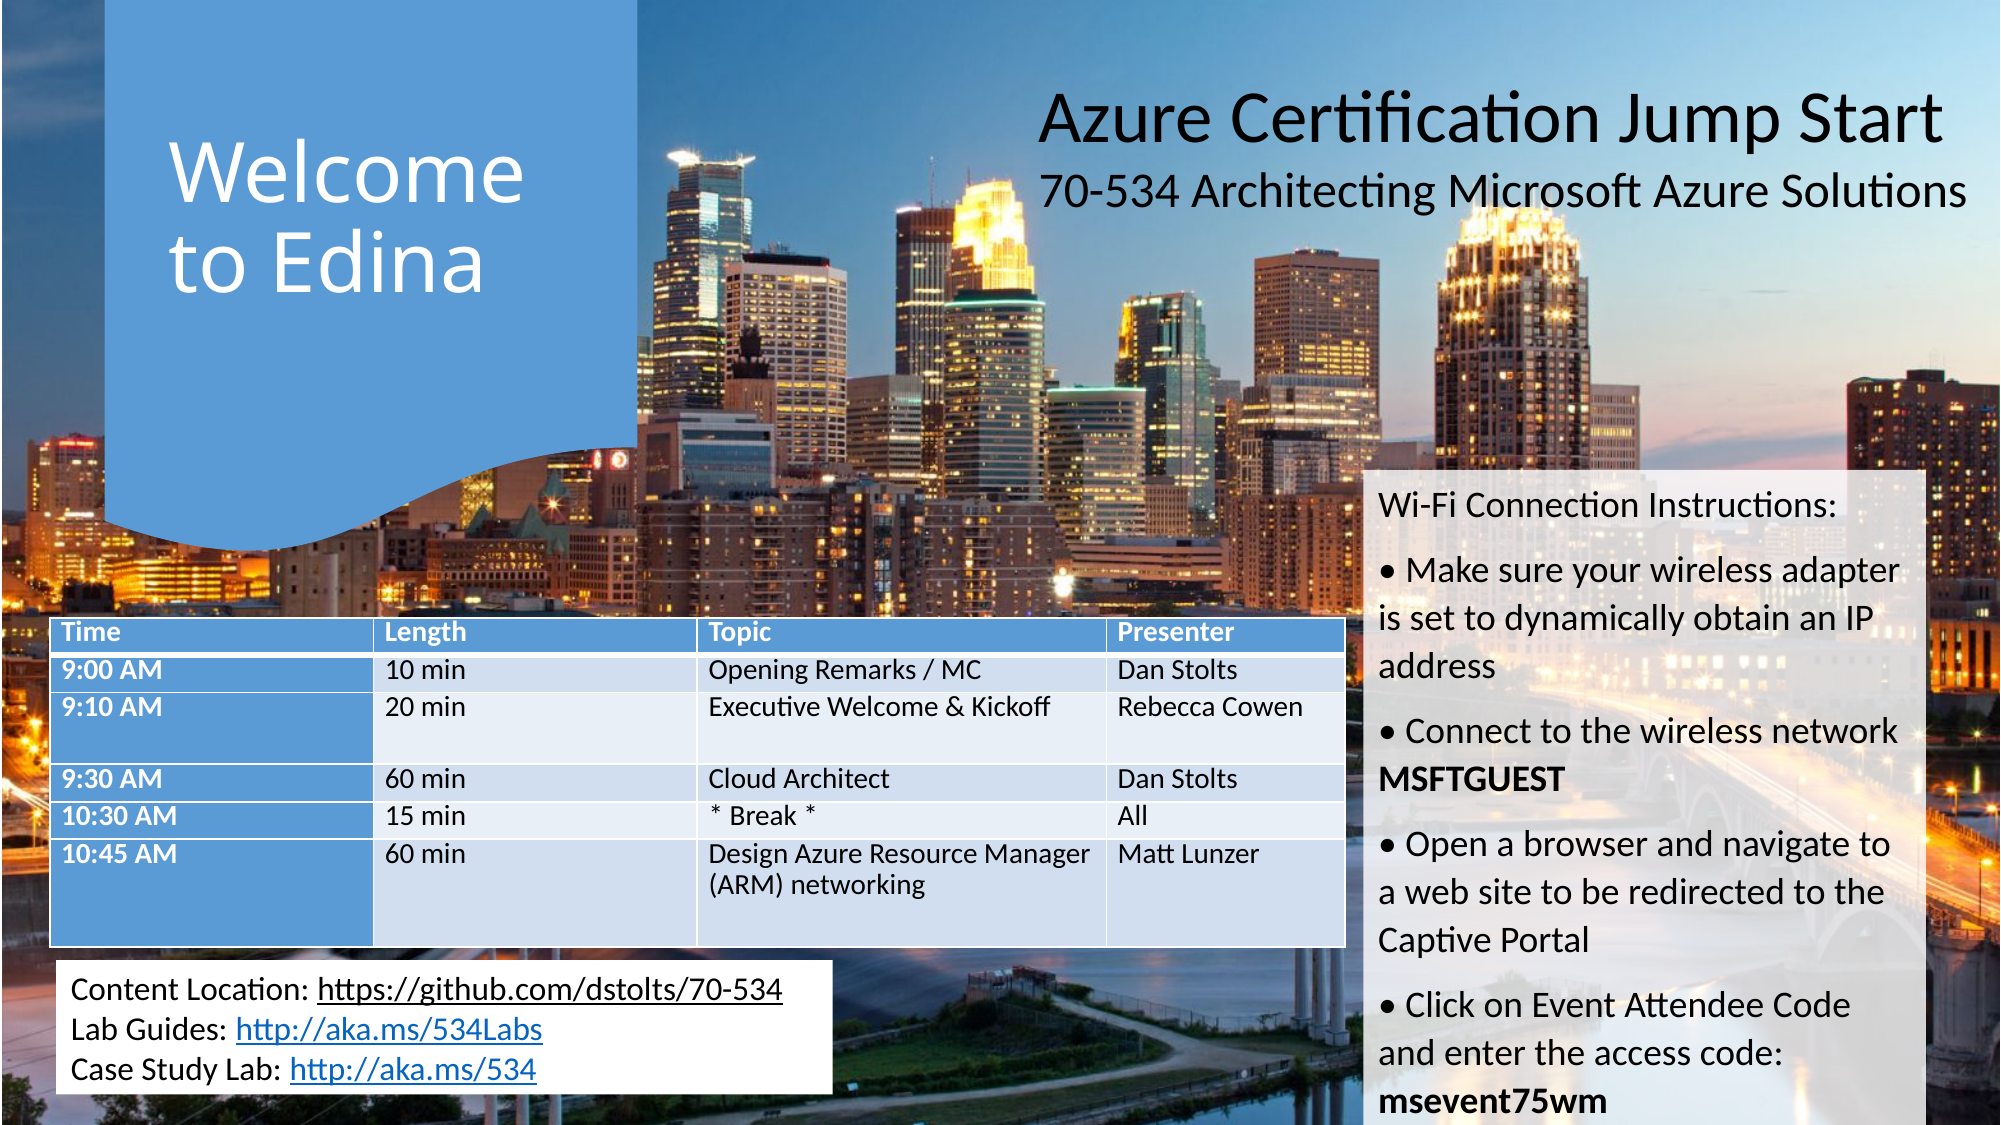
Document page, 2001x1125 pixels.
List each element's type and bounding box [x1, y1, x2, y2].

list [2, 0, 2000, 1125]
